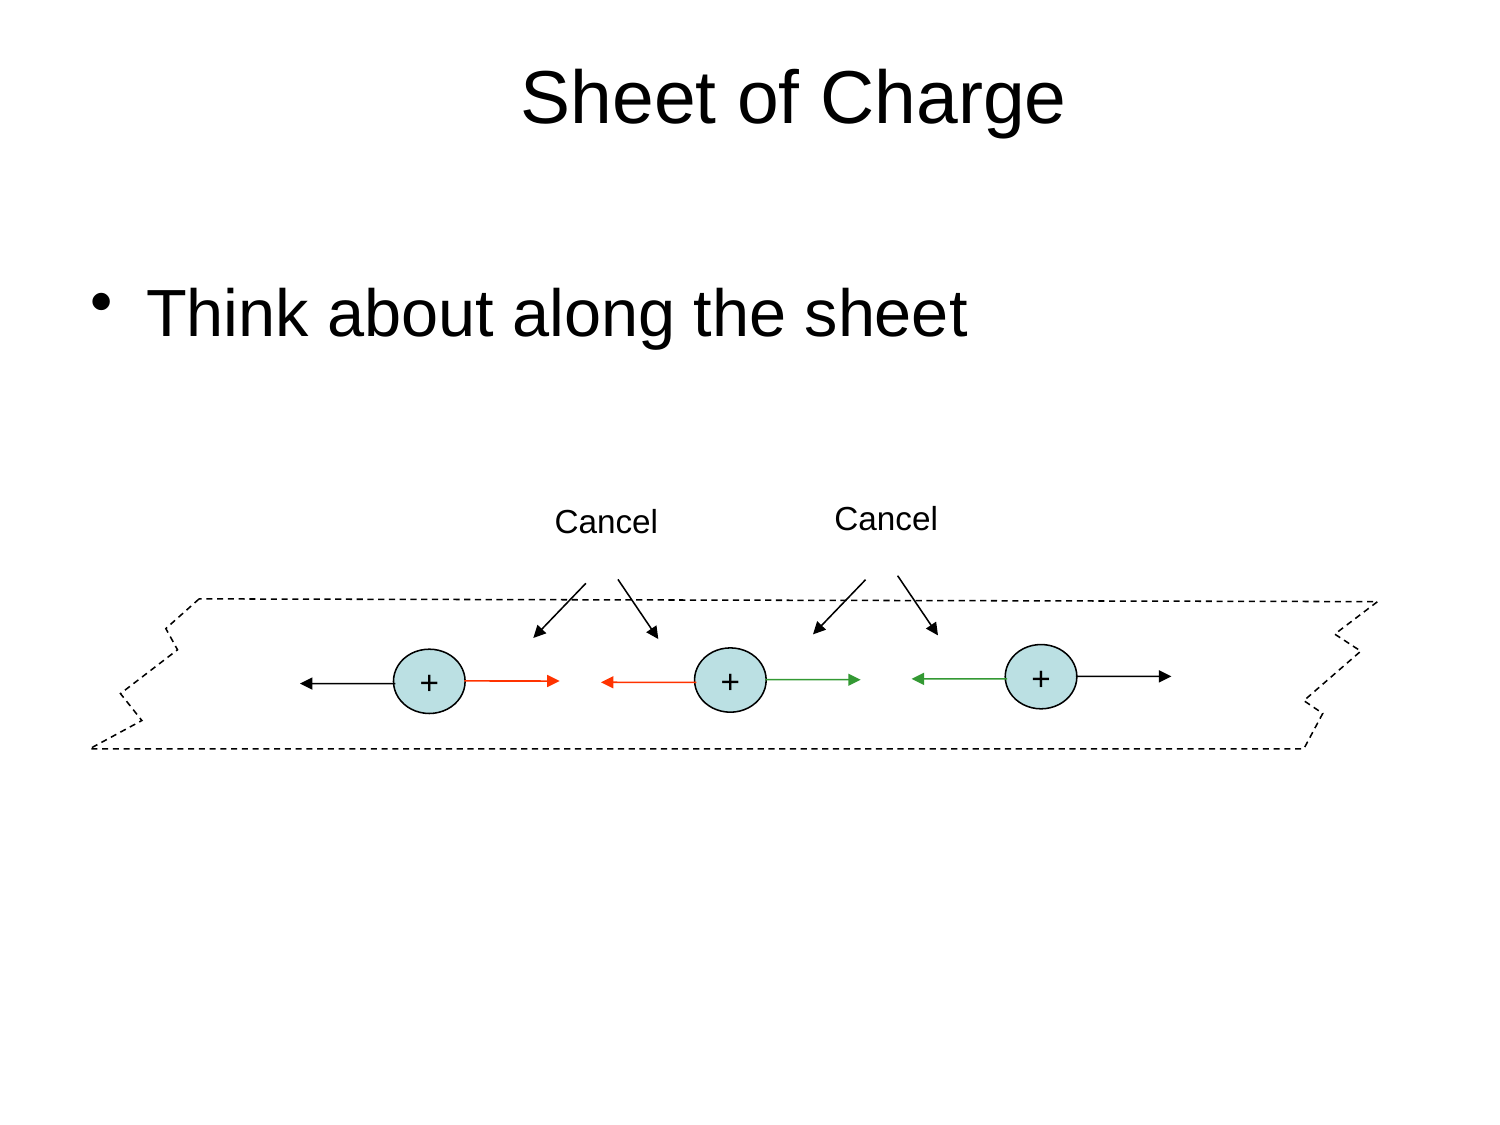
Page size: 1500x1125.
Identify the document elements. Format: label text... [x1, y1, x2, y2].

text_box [89, 489, 1378, 750]
title Sheet of Charge [262, 0, 1326, 188]
list Think about along the sheet [74, 262, 1426, 398]
